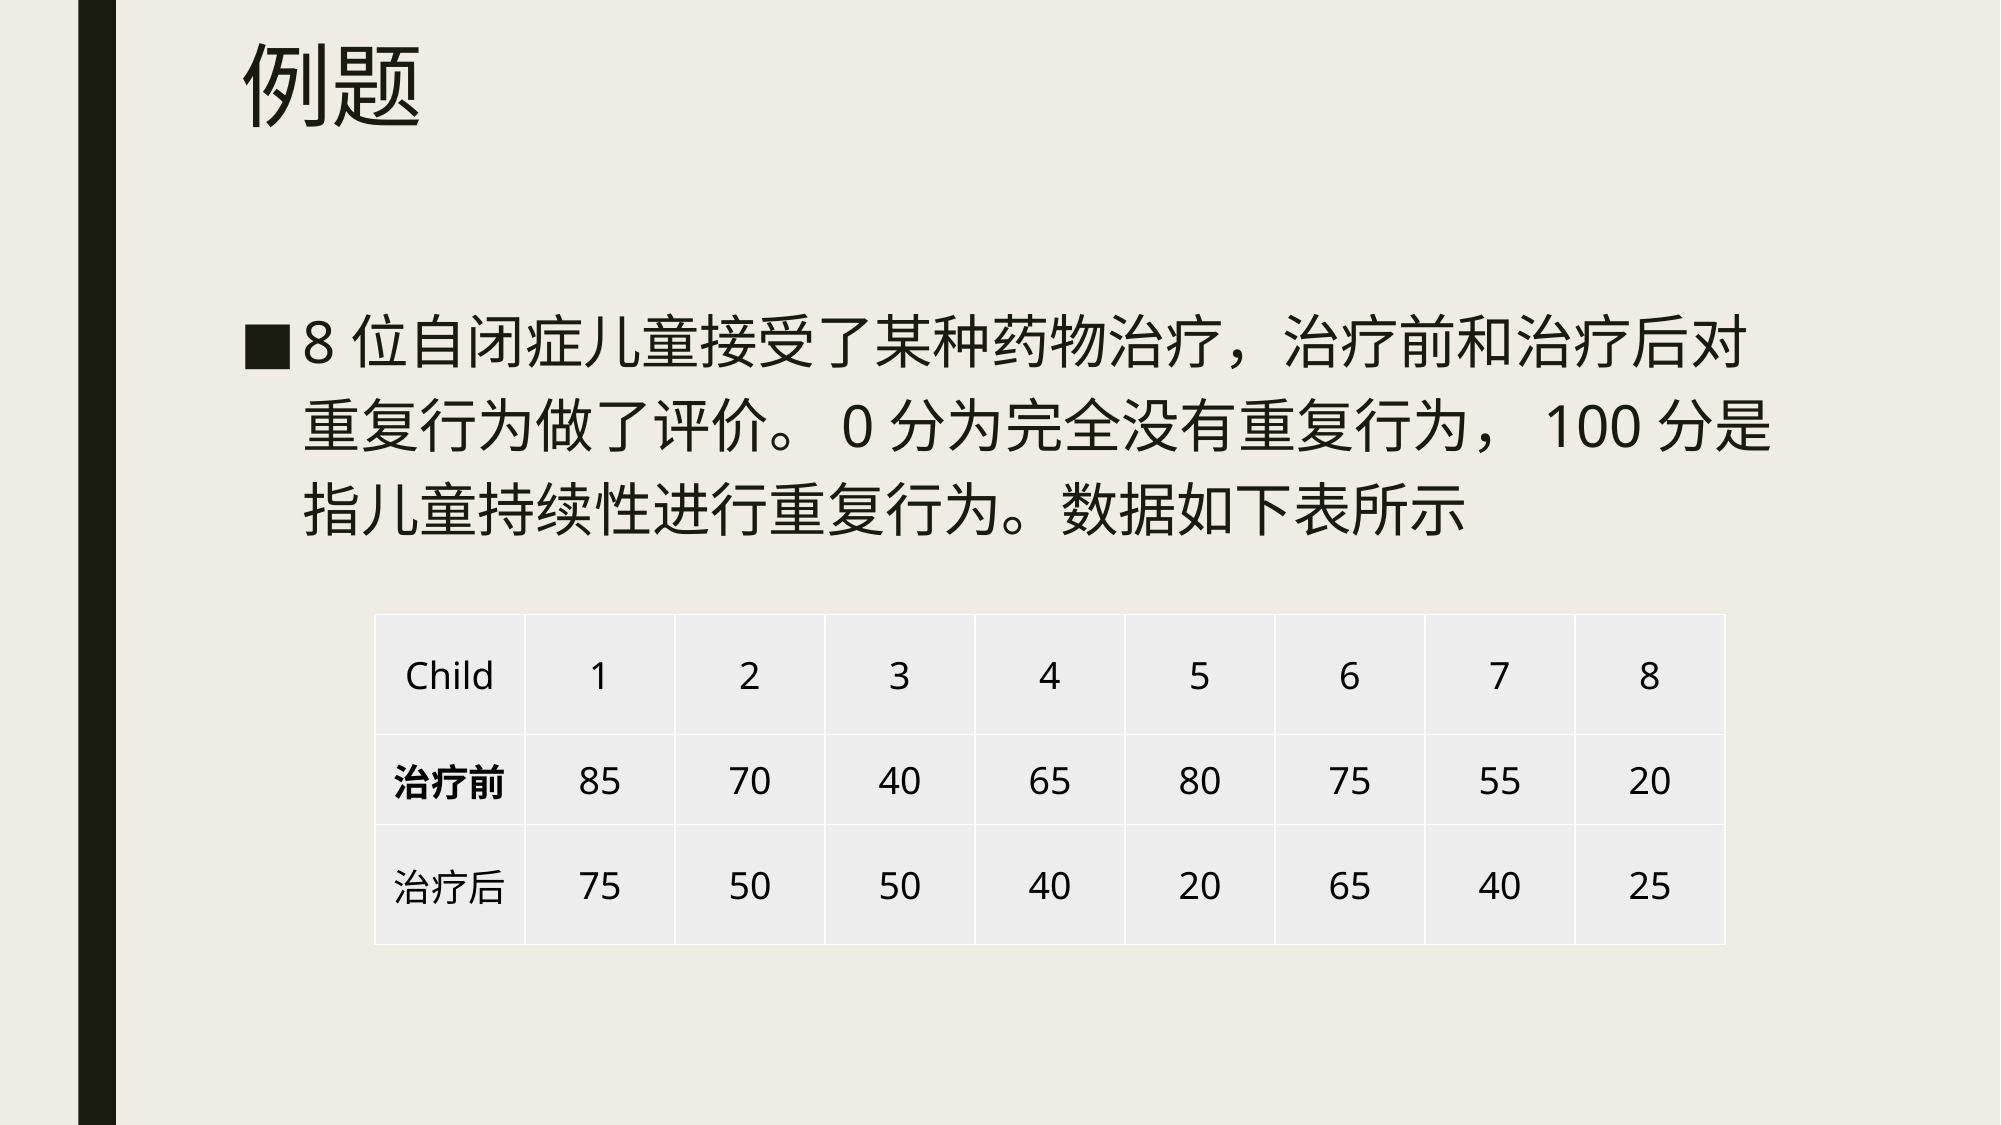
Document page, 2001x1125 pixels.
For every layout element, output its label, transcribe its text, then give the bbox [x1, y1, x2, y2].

table_cell 55 [1426, 735, 1574, 824]
table_cell 80 [1126, 735, 1274, 824]
table_cell 40 [1426, 825, 1574, 944]
table_cell 20 [1576, 735, 1724, 824]
table_header 5 [1126, 615, 1274, 734]
table_cell 85 [526, 735, 674, 824]
list 8位自闭症儿童接受了某种药物治疗，治疗前和治疗后对重复行为做了评价。0分为完全没有重复行为，100分是指儿童持续性进行重复行为。数据如下表所示 [225, 283, 1800, 641]
table_header 3 [826, 615, 974, 734]
table_cell 50 [676, 825, 824, 944]
table_header 7 [1426, 615, 1574, 734]
table_header 4 [976, 615, 1124, 734]
table_header 2 [676, 615, 824, 734]
table_cell 治疗后 [376, 825, 524, 944]
table_cell 65 [976, 735, 1124, 824]
table_header 8 [1576, 615, 1724, 734]
table_cell 70 [676, 735, 824, 824]
table_cell 25 [1576, 825, 1724, 944]
table_cell 50 [826, 825, 974, 944]
table_header 6 [1276, 615, 1424, 734]
table_cell 40 [976, 825, 1124, 944]
table_header 1 [526, 615, 674, 734]
table_cell 65 [1276, 825, 1424, 944]
table_cell 治疗前 [376, 735, 524, 824]
table_cell 75 [1276, 735, 1424, 824]
table_cell 20 [1126, 825, 1274, 944]
table_cell 75 [526, 825, 674, 944]
table_cell 40 [826, 735, 974, 824]
title 例题 [225, 35, 1800, 279]
table_header Child [376, 615, 524, 734]
